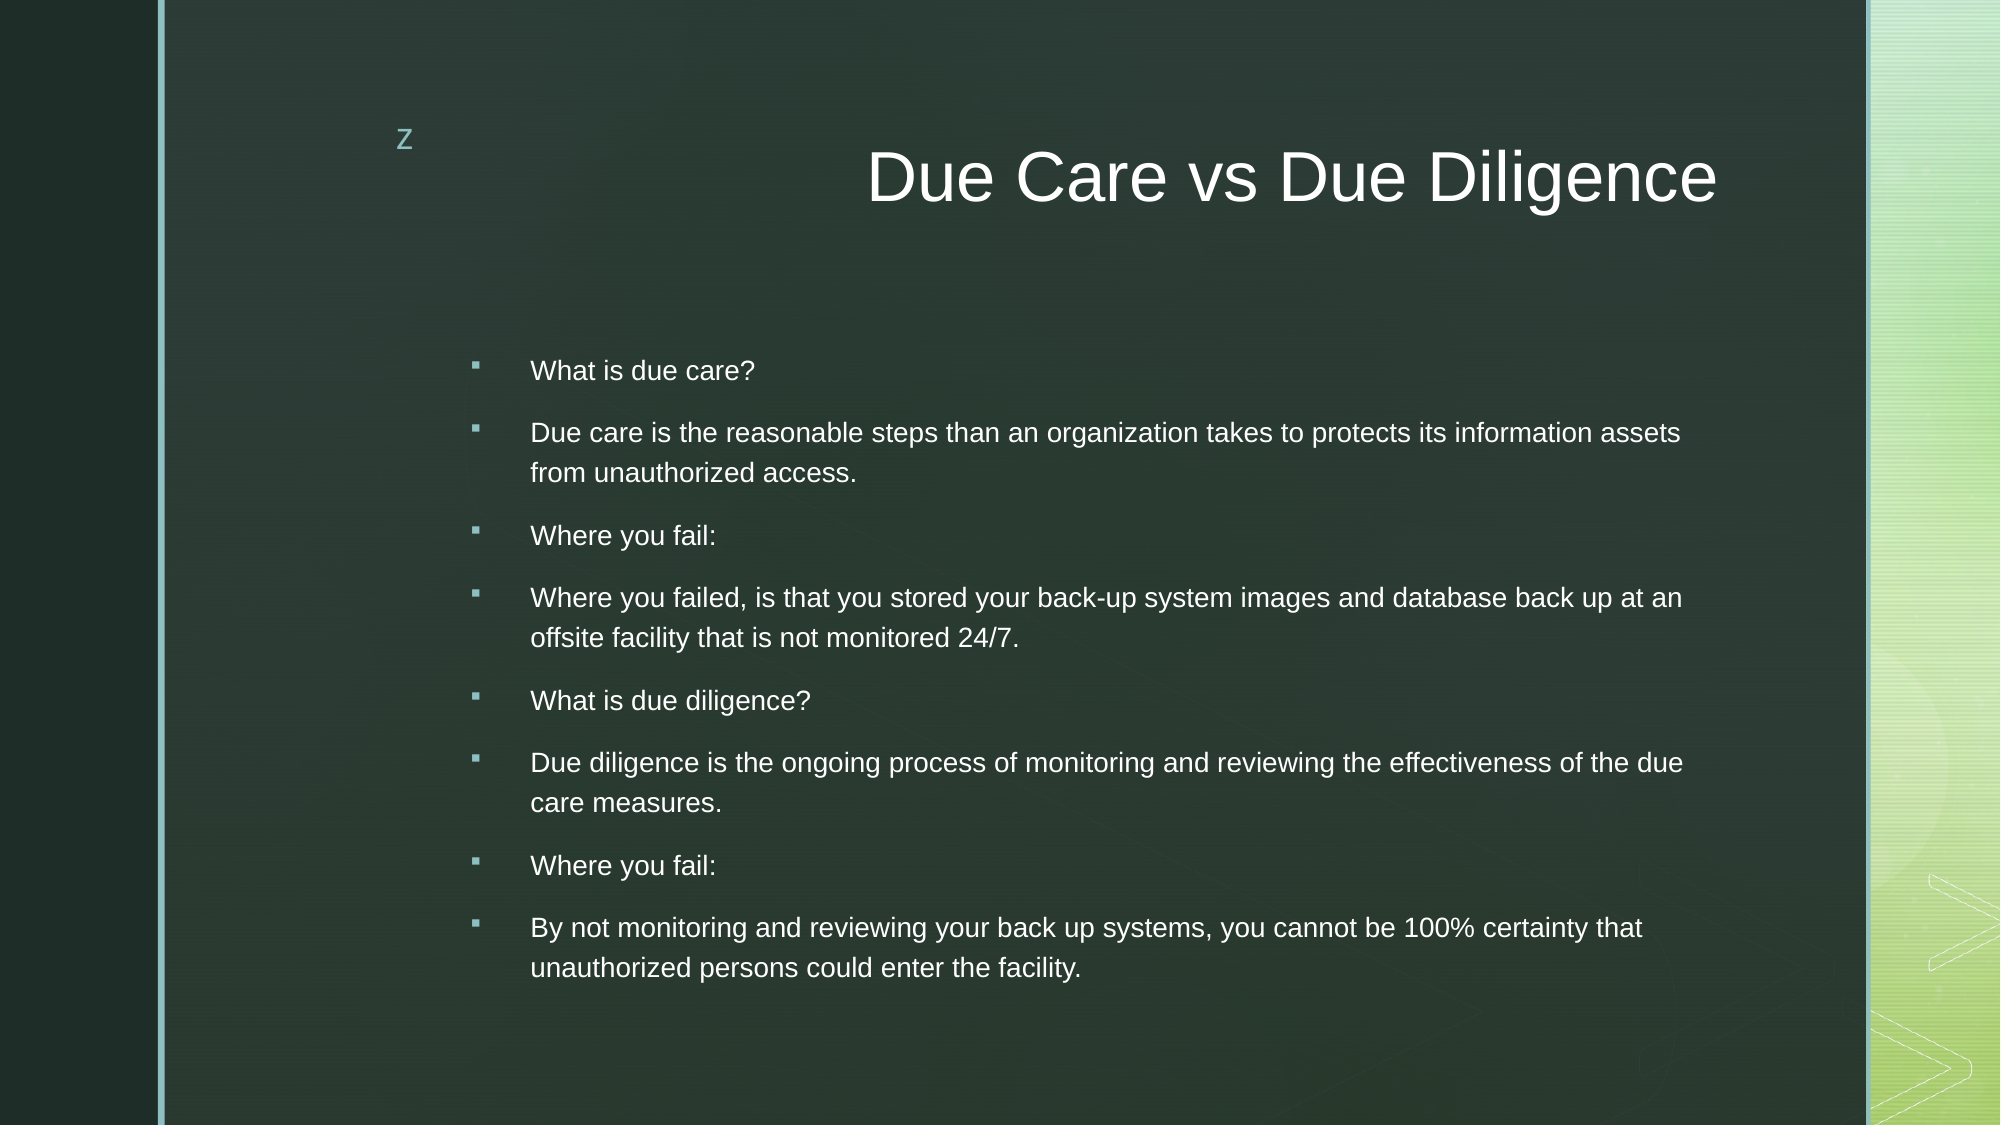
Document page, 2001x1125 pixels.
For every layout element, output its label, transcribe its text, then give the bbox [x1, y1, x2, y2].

list What is due care? Due care is the reasonable steps than an organization takes to protects its information assets from unauthorized access. Where you fail: Where you failed, is that you stored your back-up system images and database back up at an offsite facility that is not monitored 24/7. What is due diligence? Due diligence is the ongoing process of monitoring and reviewing the effectiveness of the due care measures. Where you fail: By not monitoring and reviewing your back up systems, you cannot be 100% certainty that unauthorized persons could enter the facility. [454, 336, 1734, 993]
picture [1871, 0, 2001, 1125]
title Due Care vs Due Diligence [428, 132, 1734, 310]
